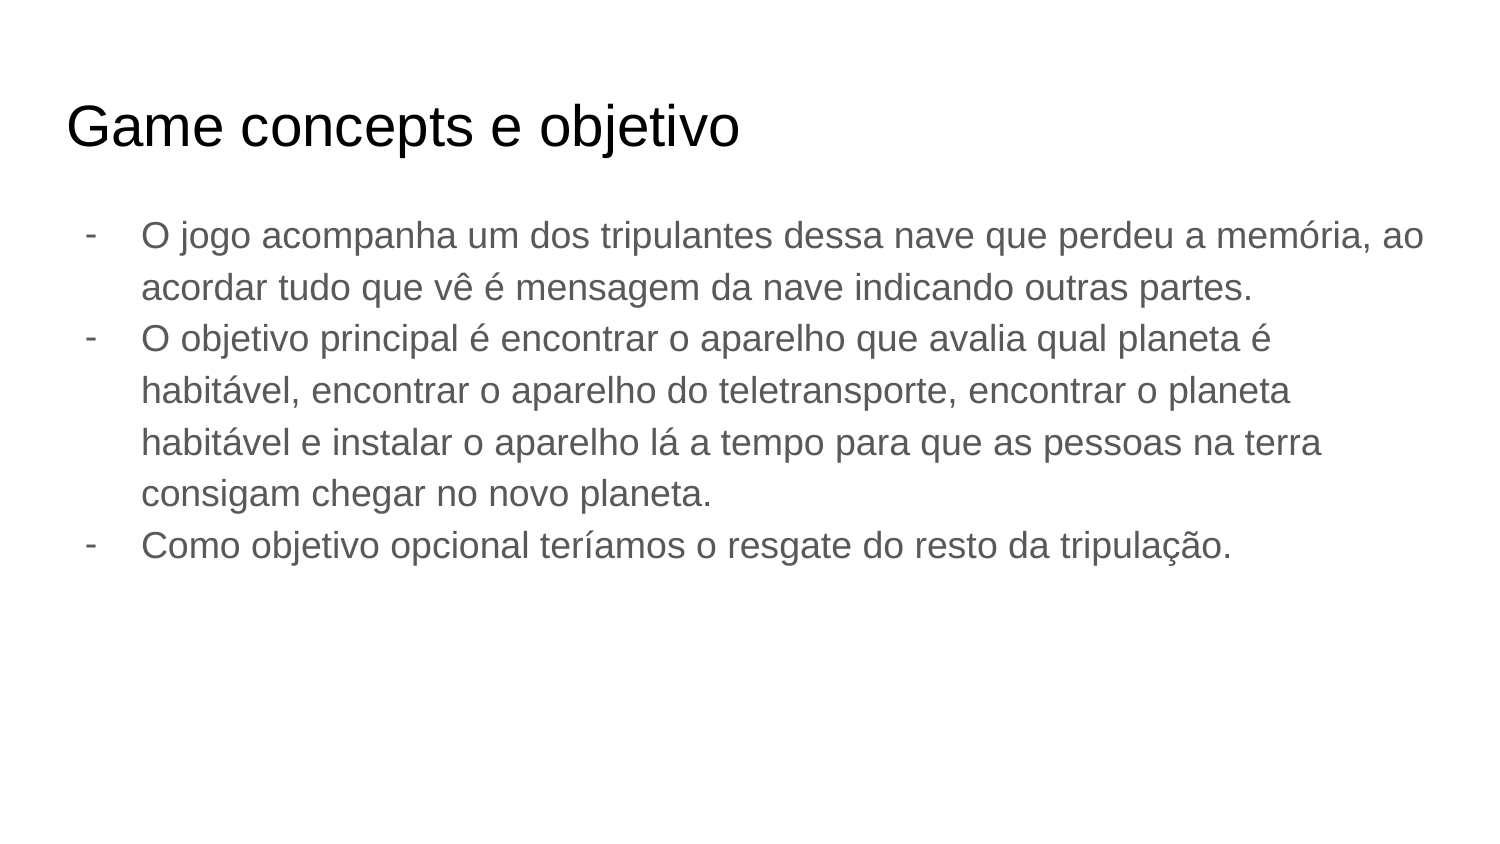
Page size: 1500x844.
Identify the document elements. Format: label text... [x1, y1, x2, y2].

list O jogo acompanha um dos tripulantes dessa nave que perdeu a memória, ao acordar tudo que vê é mensagem da nave indicando outras partes. O objetivo principal é encontrar o aparelho que avalia qual planeta é habitável, encontrar o aparelho do teletransporte, encontrar o planeta habitável e instalar o aparelho lá a tempo para que as pessoas na terra consigam chegar no novo planeta. Como objetivo opcional teríamos o resgate do resto da tripulação. [51, 189, 1449, 750]
title Game concepts e objetivo [51, 72, 1449, 167]
